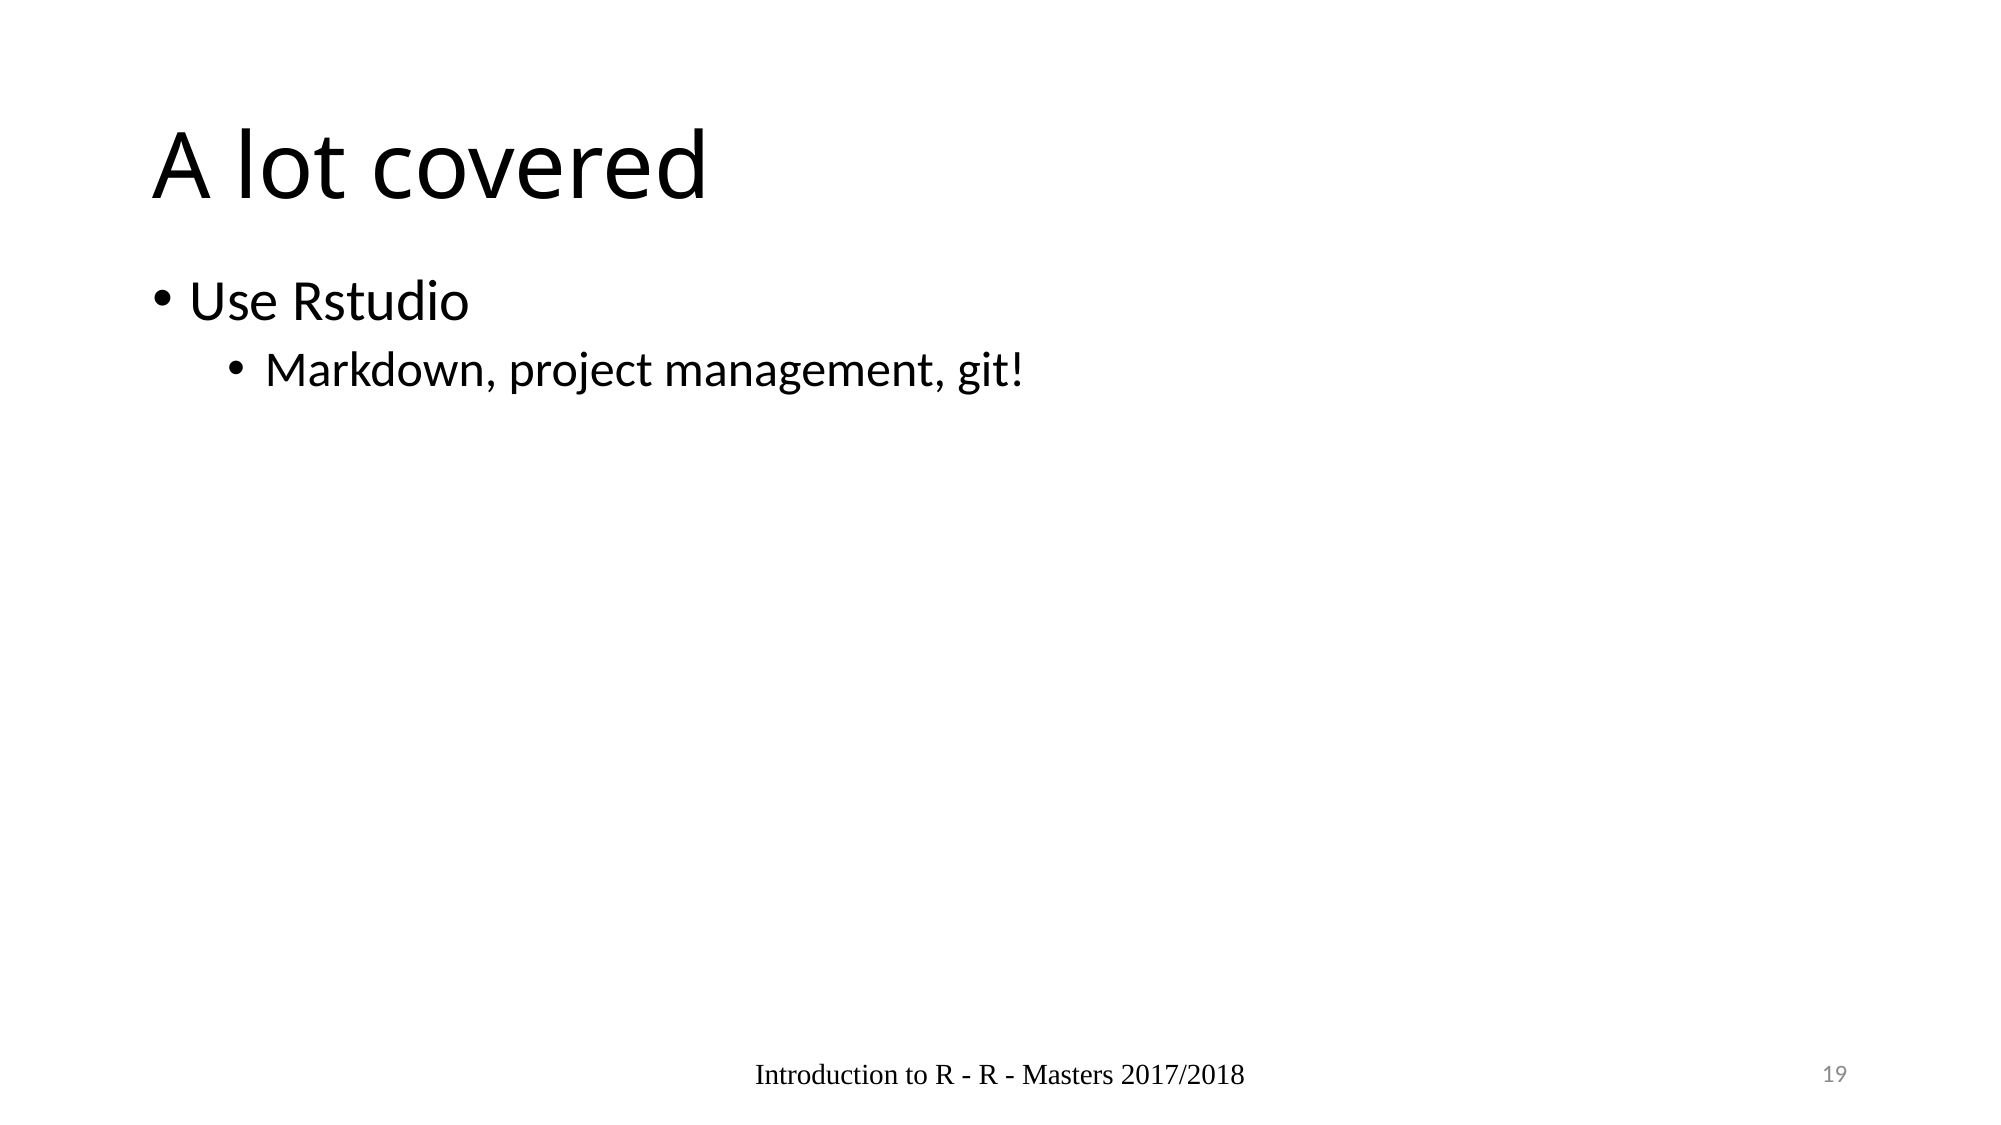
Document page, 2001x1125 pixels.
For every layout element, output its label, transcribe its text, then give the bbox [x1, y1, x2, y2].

slide_number 19 [1412, 1042, 1863, 1103]
list Use Rstudio Markdown, project management, git! [137, 262, 1863, 1014]
title A lot covered [137, 59, 1863, 262]
footer Introduction to R - R - Masters 2017/2018 [662, 1042, 1338, 1103]
